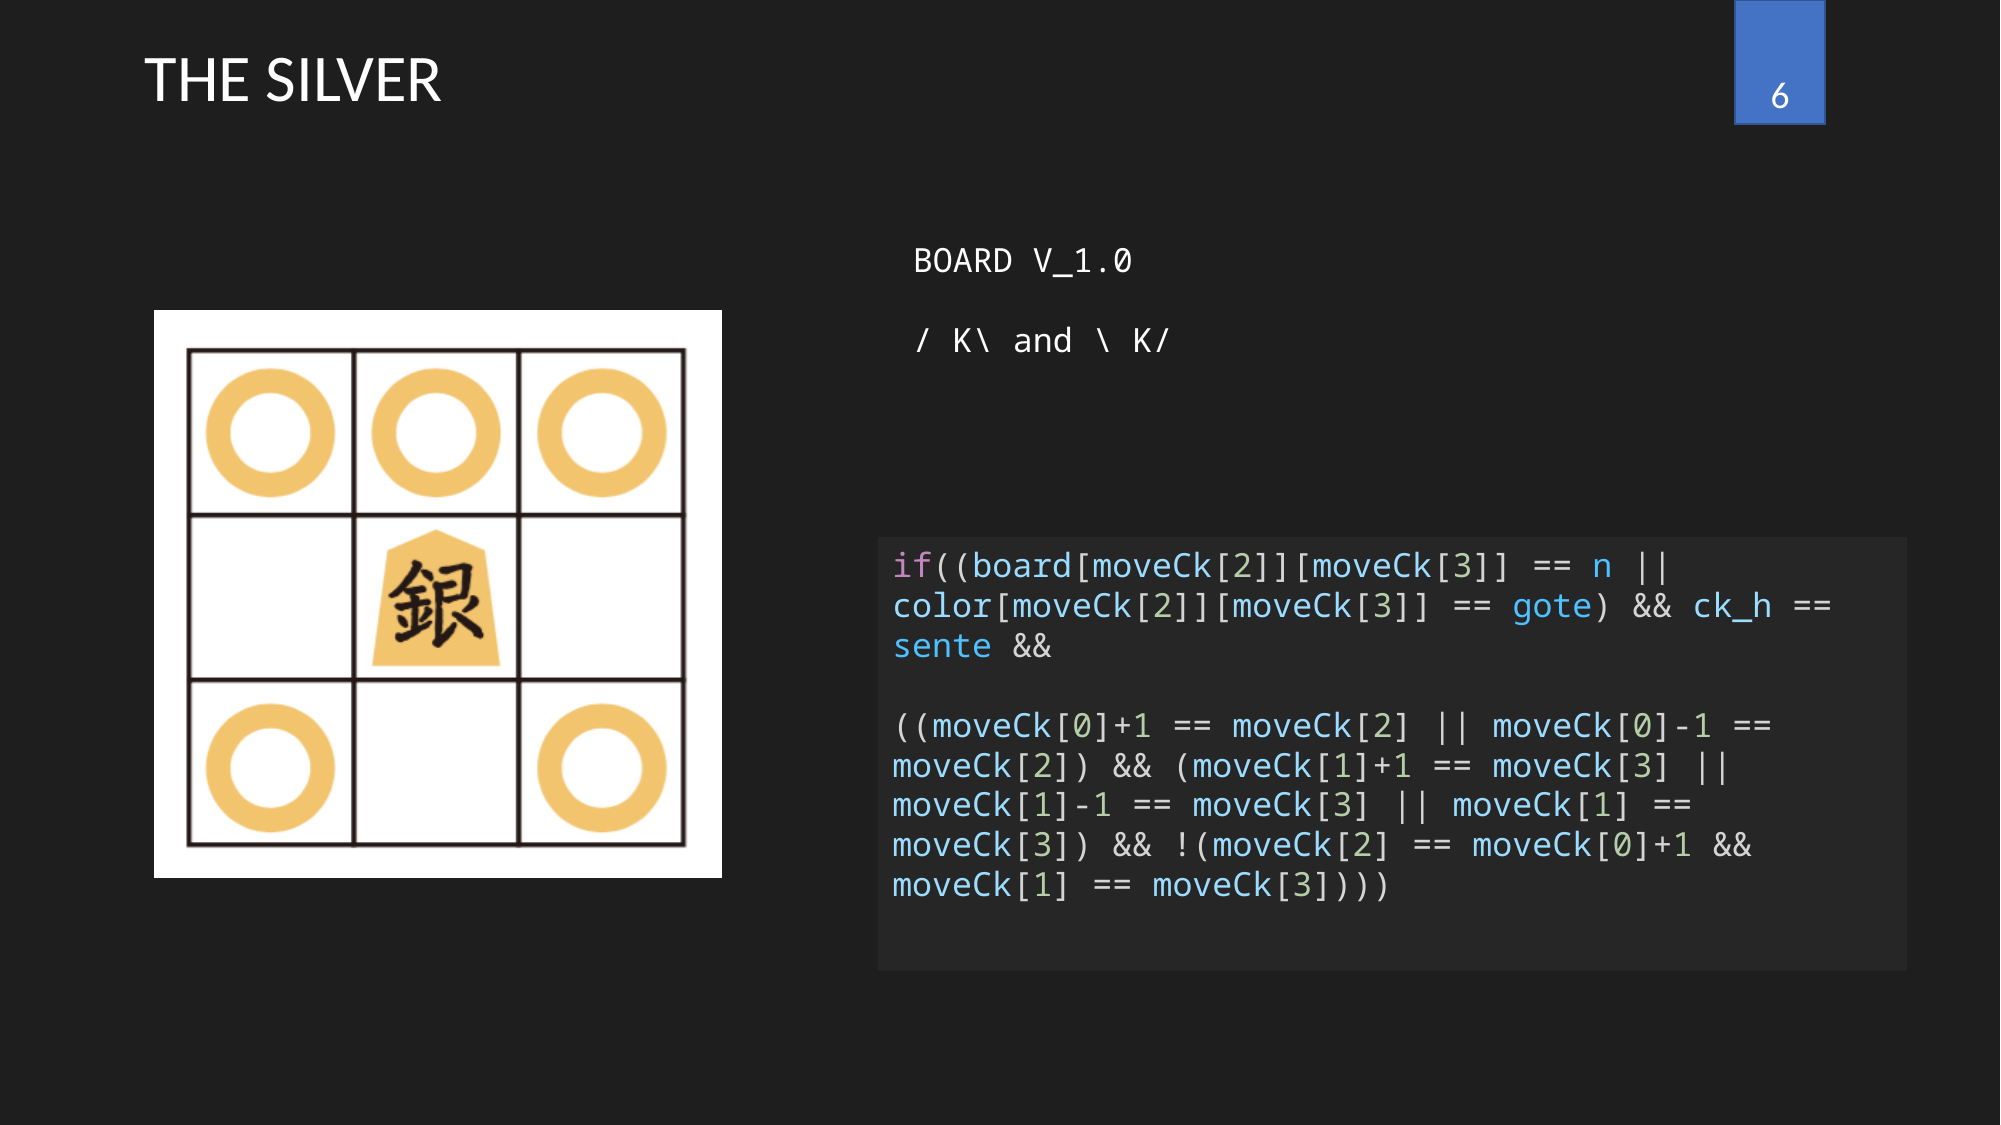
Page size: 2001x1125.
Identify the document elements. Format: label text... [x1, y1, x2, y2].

text_box 6 [1734, 0, 1826, 125]
text_box BOARD V_1.0 / K\ and \ K/ [898, 232, 1393, 367]
picture [154, 310, 722, 878]
text_box THE SILVER [129, 27, 459, 123]
text_box if((board[moveCk[2]][moveCk[3]] == n || color[moveCk[2]][moveCk[3]] == gote) && ck_h == sente && ((moveCk[0]+1 == moveCk[2] || moveCk[0]-1 == moveCk[2]) && (moveCk[1]+1 == moveCk[3] || moveCk[1]-1 == moveCk[3] || moveCk[1] == moveCk[3]) && !(moveCk[2] == moveCk[0]+1 && moveCk[1] == moveCk[3]))) [877, 536, 1908, 972]
